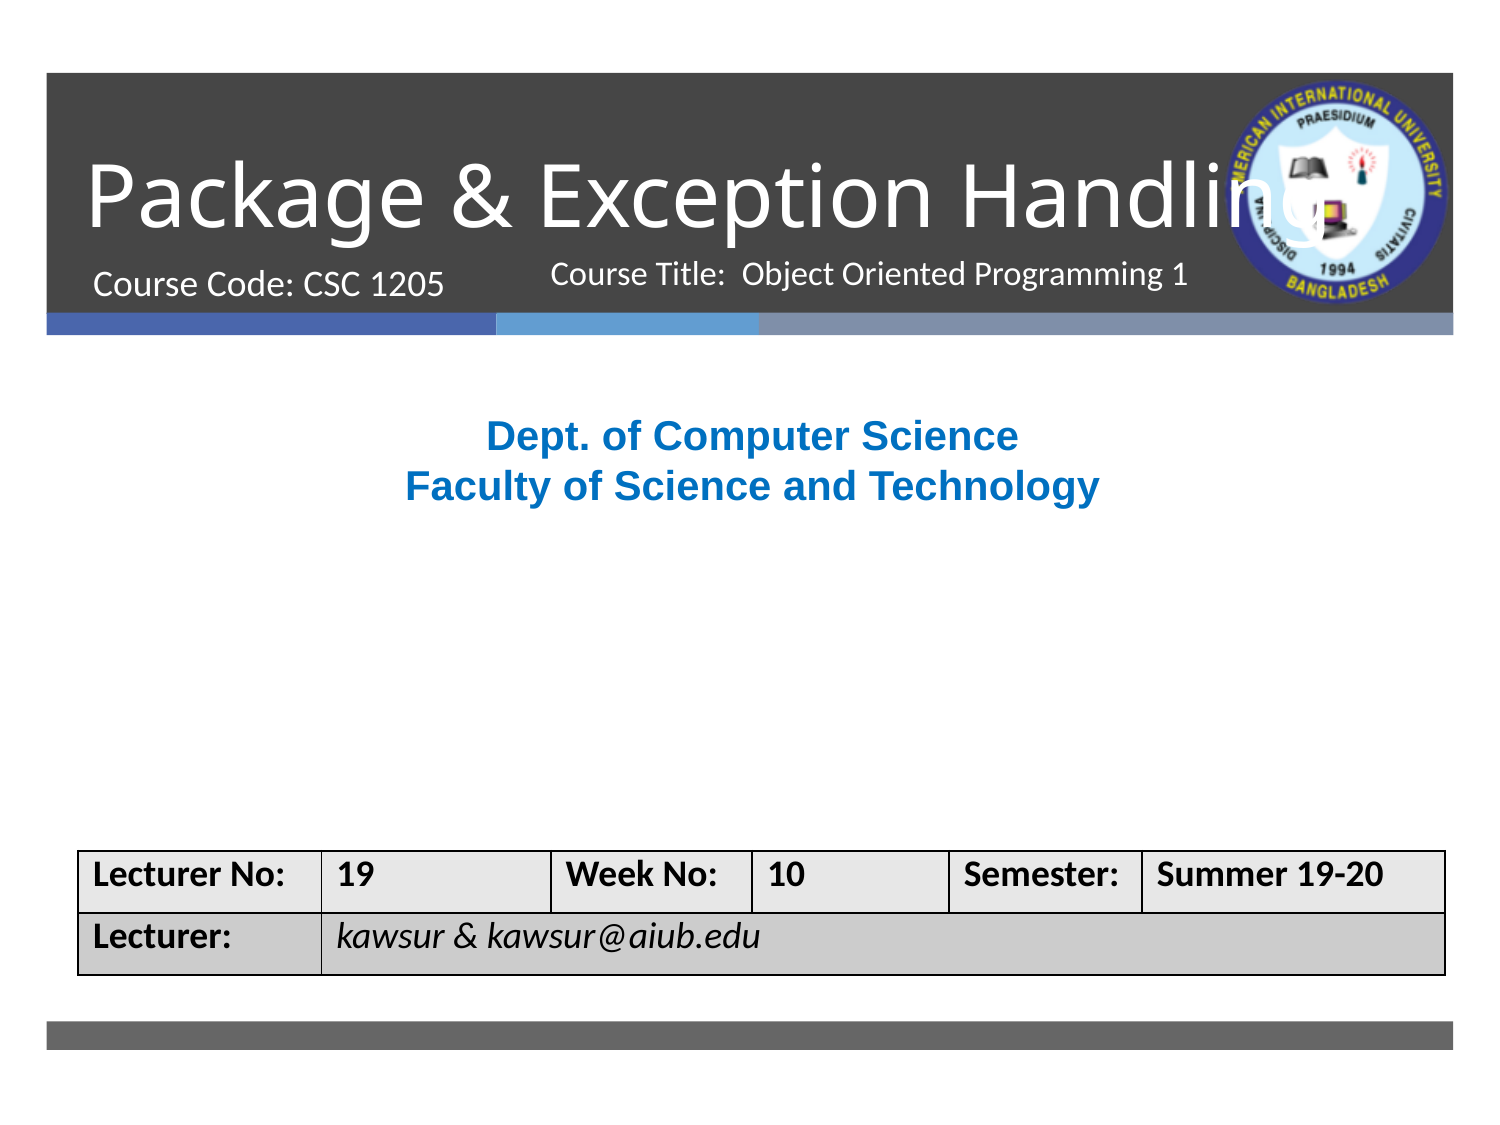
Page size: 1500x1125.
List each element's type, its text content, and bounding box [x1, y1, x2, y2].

table_header Lecturer No: [79, 852, 321, 912]
subtitle Course Code: CSC 1205 [78, 251, 536, 331]
table_header Summer 19-20 [1143, 852, 1444, 912]
text_box Dept. of Computer Science Faculty of Science and Technology [12, 401, 1493, 517]
table_header Semester: [950, 852, 1141, 912]
table_cell Lecturer: [79, 914, 321, 974]
table_cell kawsur & kawsur@aiub.edu [322, 914, 1444, 974]
text_box Course Title: Object Oriented Programming 1 [535, 252, 1228, 332]
table_header Week No: [552, 852, 751, 912]
title Package & Exception Handling [69, 73, 1351, 253]
table_header 19 [322, 852, 550, 912]
table_header 10 [753, 852, 948, 912]
picture [1228, 75, 1454, 310]
